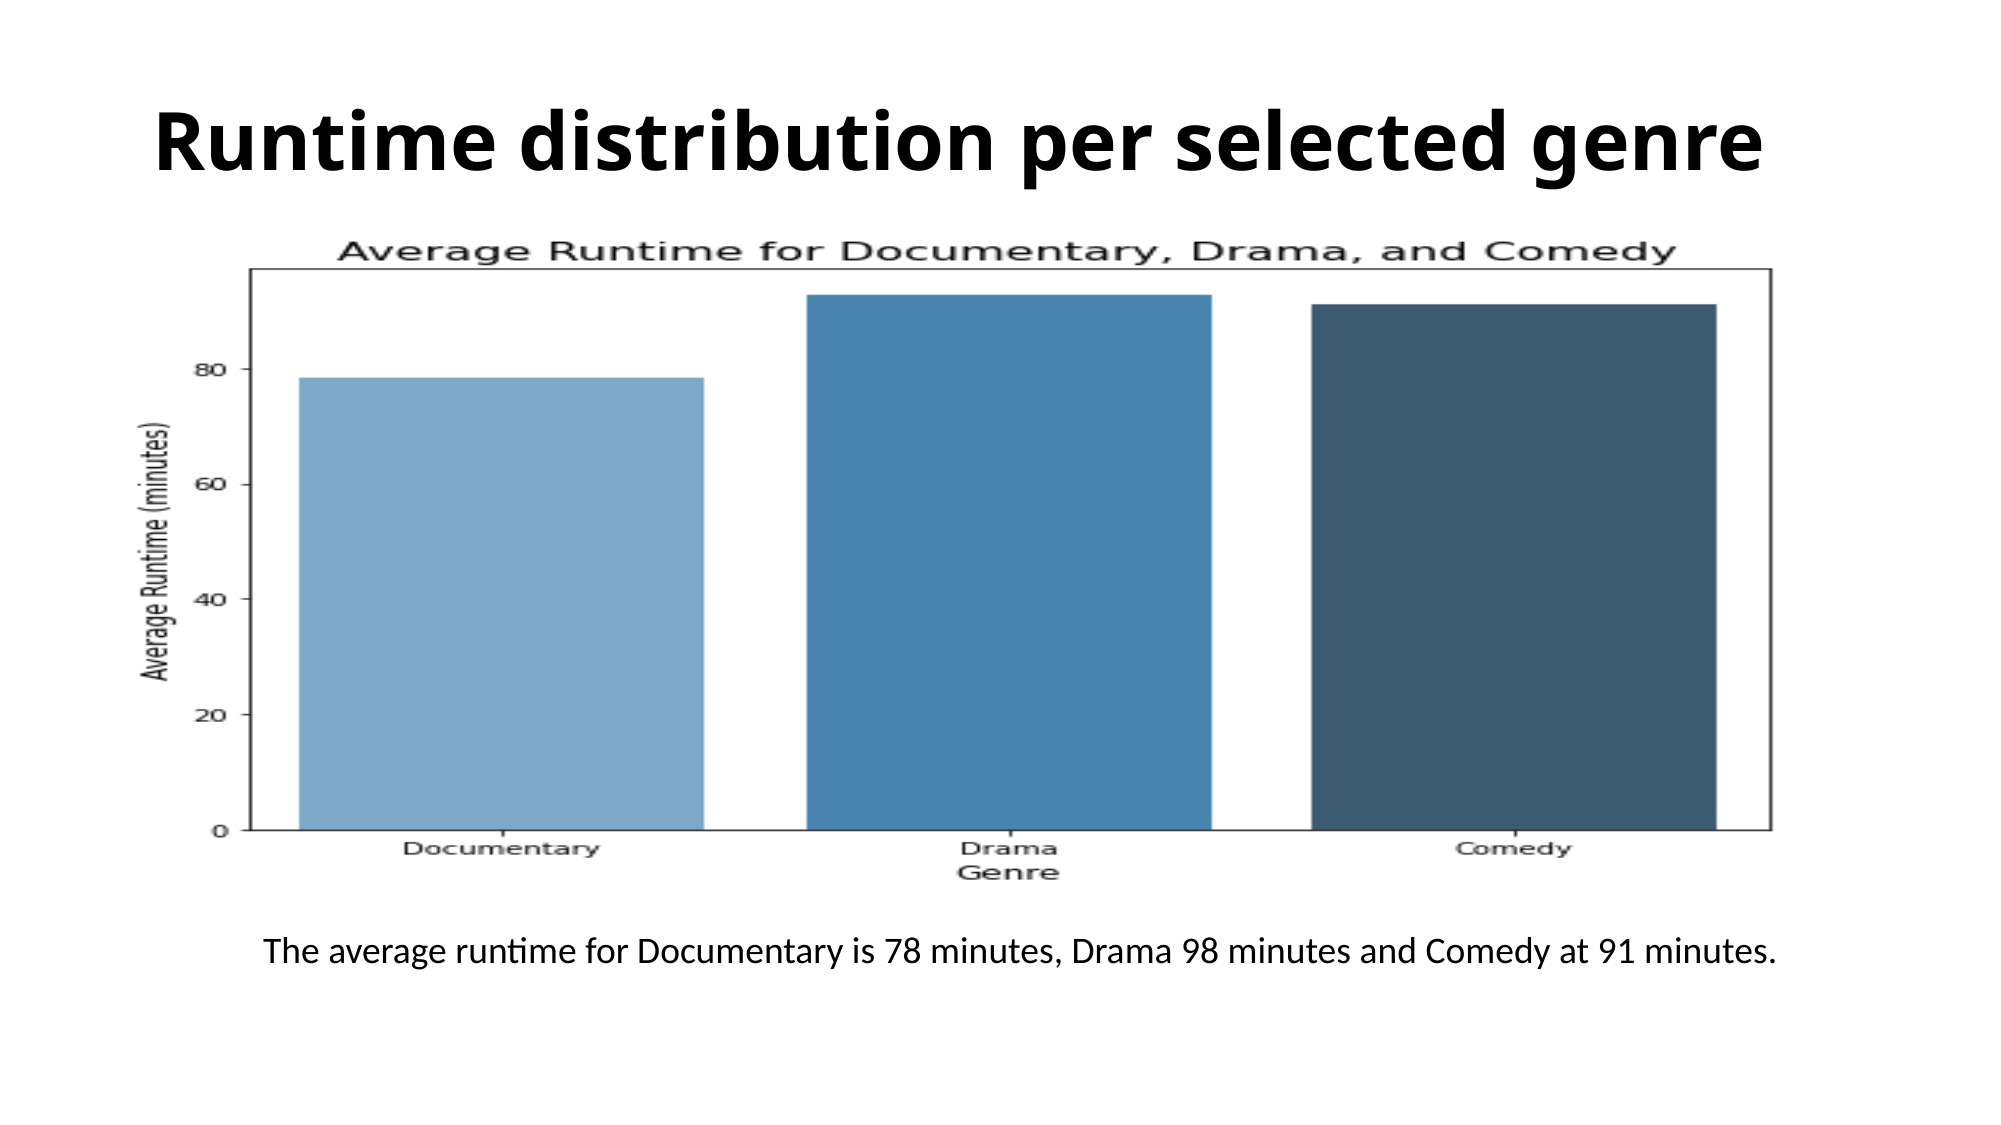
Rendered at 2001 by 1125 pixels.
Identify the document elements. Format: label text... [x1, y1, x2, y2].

text_box The average runtime for Documentary is 78 minutes, Drama 98 minutes and Comedy at 91 minutes. [248, 918, 1832, 979]
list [121, 231, 1788, 894]
title Runtime distribution per selected genre [137, 59, 1863, 229]
